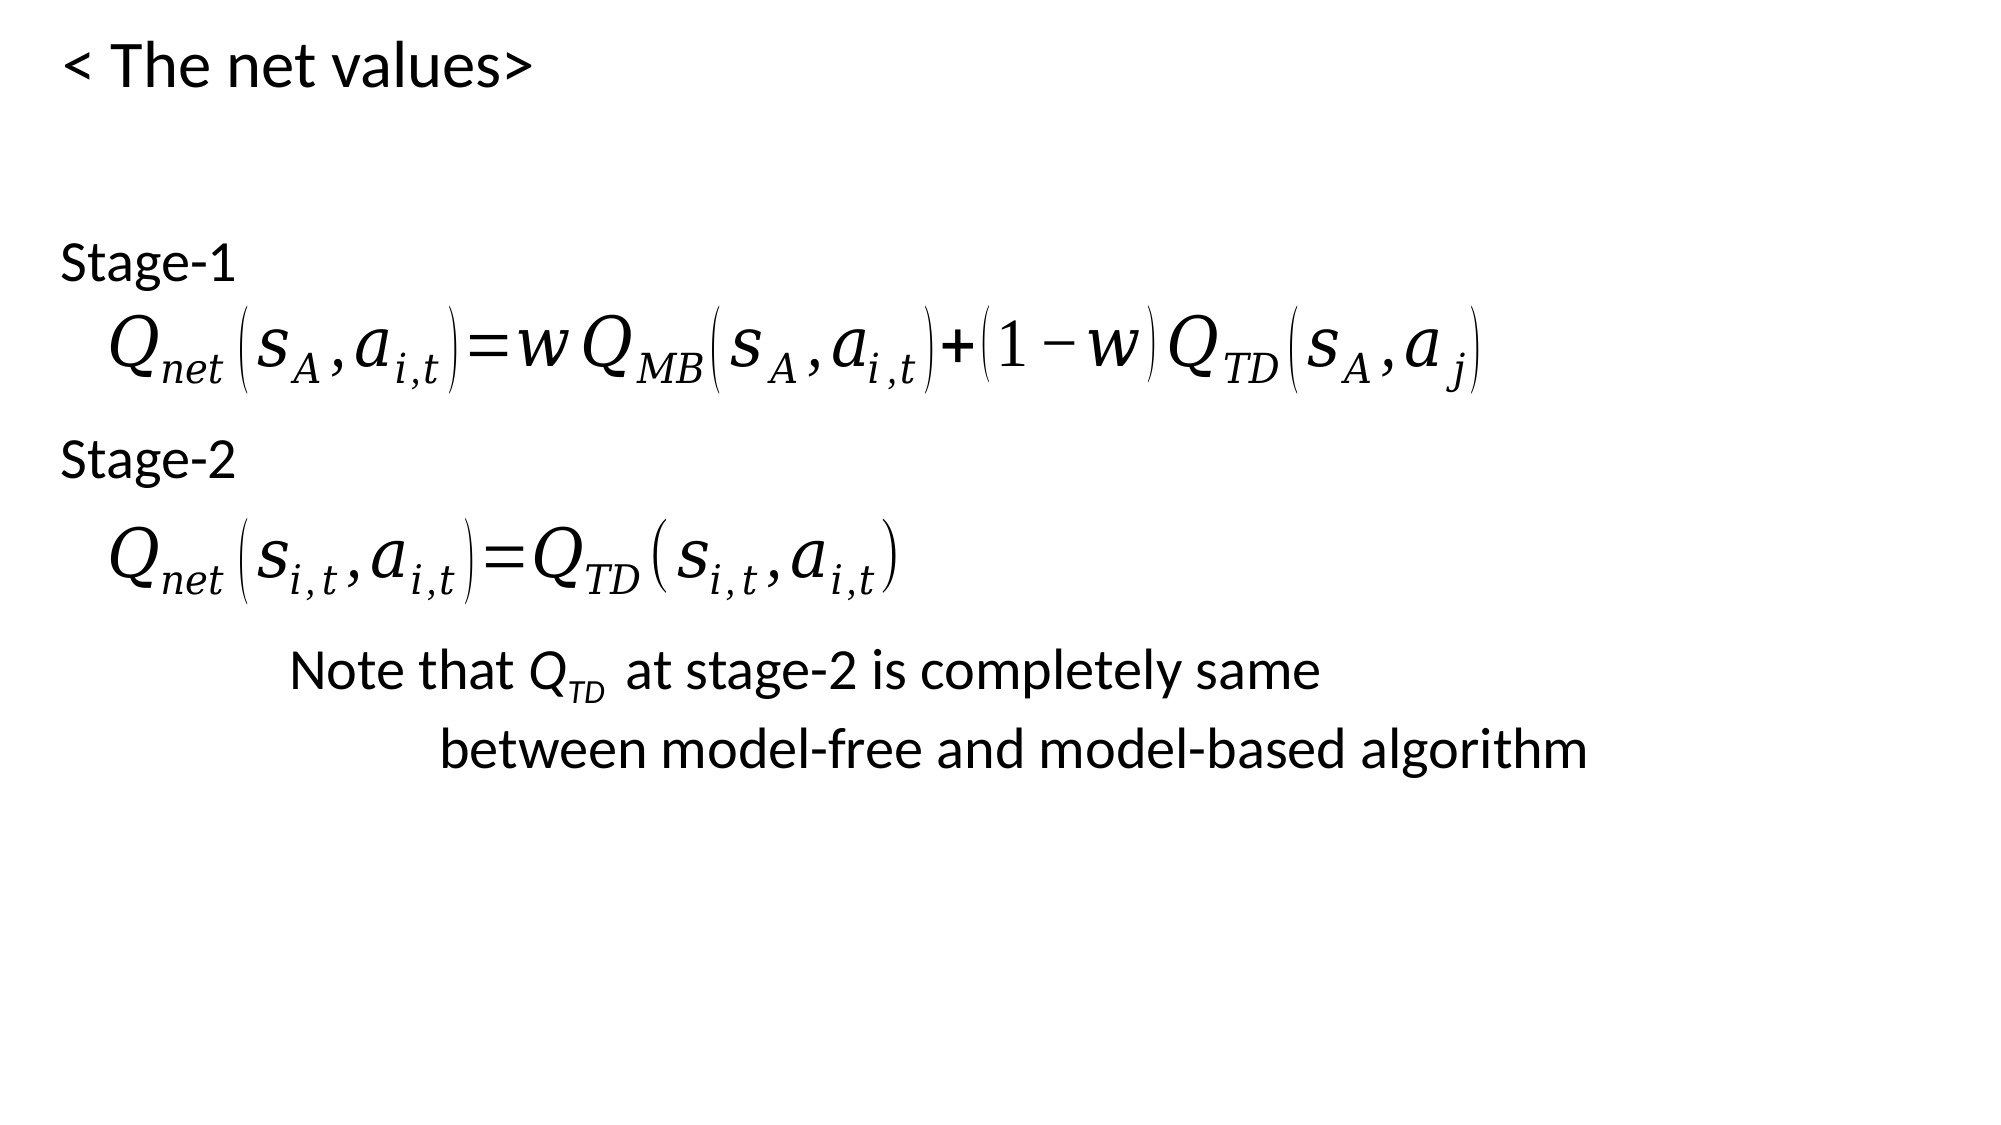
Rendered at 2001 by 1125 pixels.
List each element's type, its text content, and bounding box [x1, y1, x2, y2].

text_box < The net values> [47, 13, 551, 108]
text_box Stage-2 [46, 412, 266, 498]
text_box Note that QTD at stage-2 is completely same between model-free and model-based algorithm [274, 623, 1605, 833]
text_box Stage-1 [46, 215, 266, 301]
